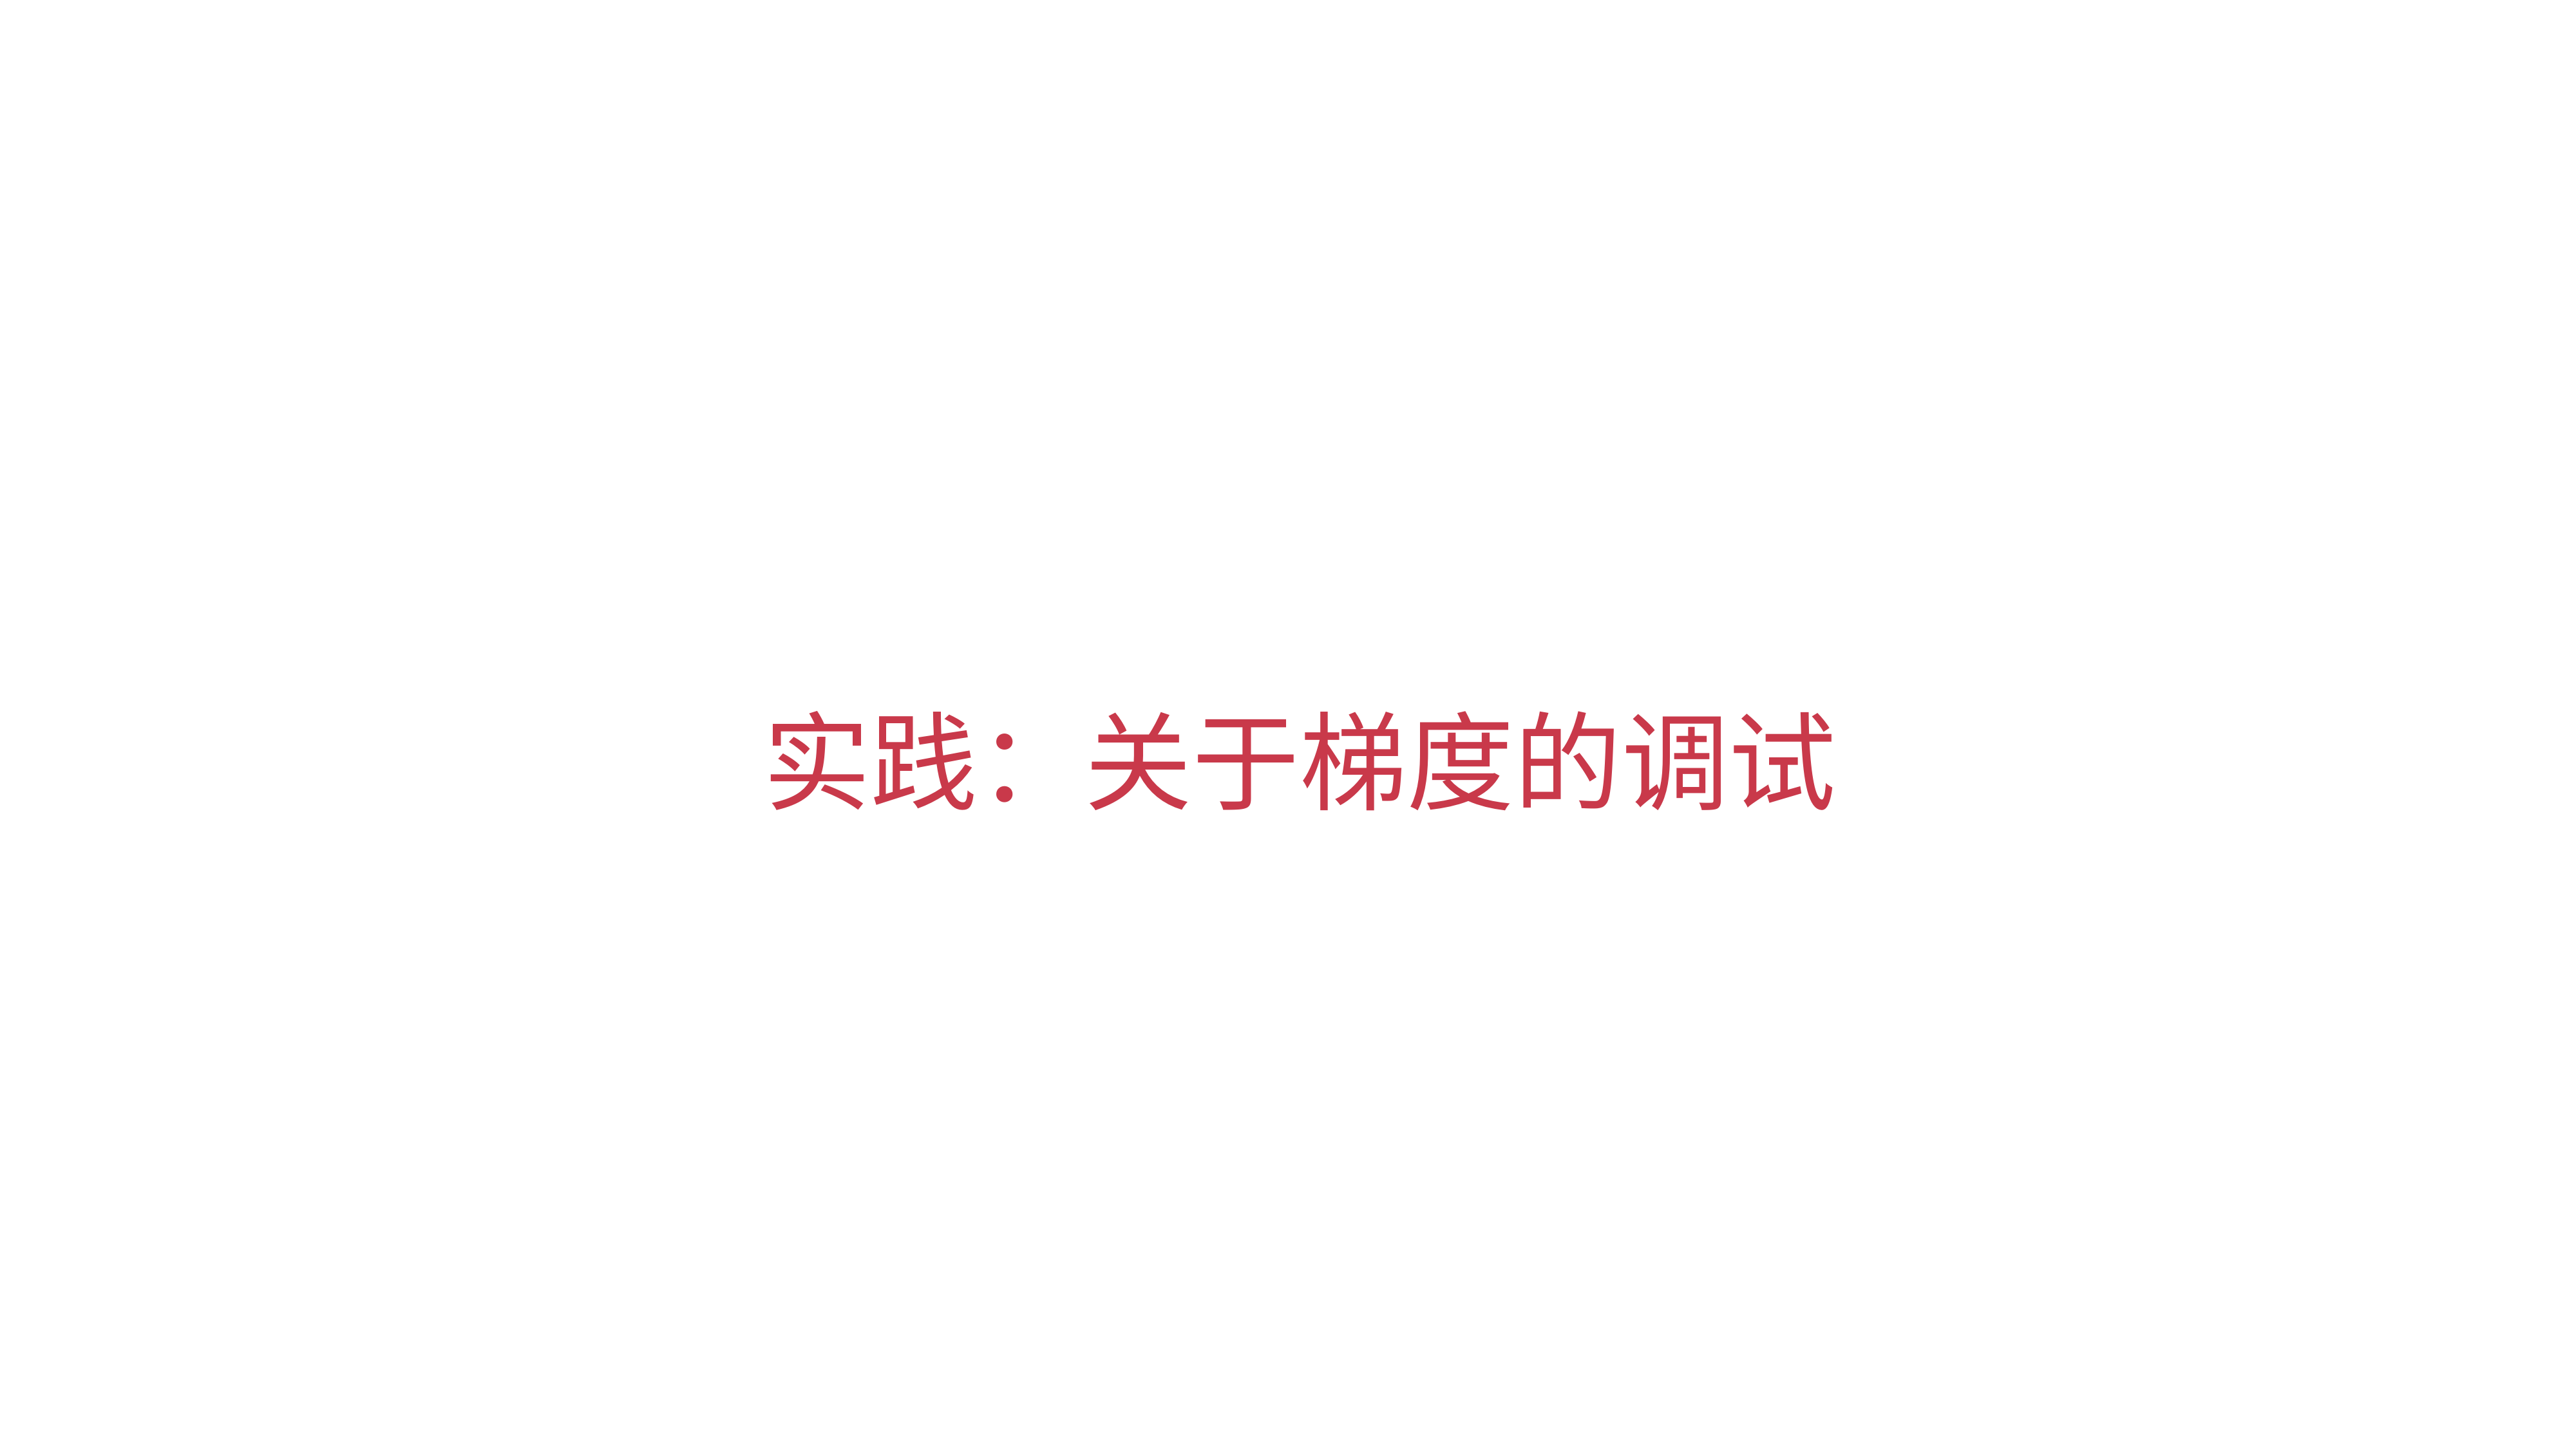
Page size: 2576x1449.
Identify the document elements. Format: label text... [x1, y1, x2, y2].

title 实践：关于梯度的调试 [187, 337, 2389, 829]
